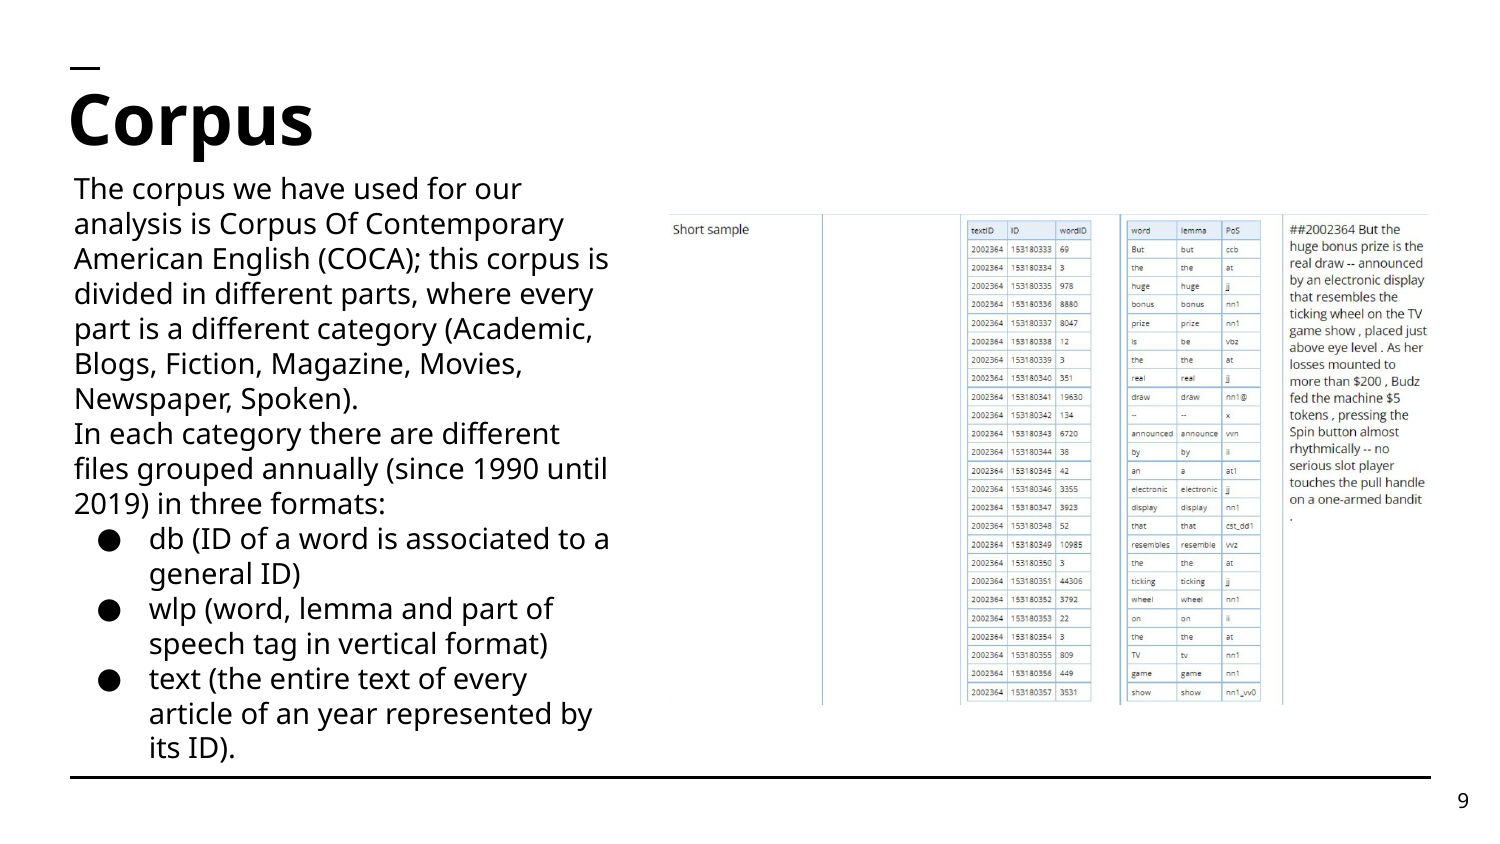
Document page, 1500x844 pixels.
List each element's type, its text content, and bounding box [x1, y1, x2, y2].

slide_number ‹#› [1394, 769, 1484, 834]
text_box The corpus we have used for our analysis is Corpus Of Contemporary American English (COCA); this corpus is divided in different parts, where every part is a different category (Academic, Blogs, Fiction, Magazine, Movies, Newspaper, Spoken). In each category there are different files grouped annually (since 1990 until 2019) in three formats: db (ID of a word is associated to a general ID) wlp (word, lemma and part of speech tag in vertical format) text (the entire text of every article of an year represented by its ID). [58, 155, 633, 844]
picture [668, 214, 1429, 705]
list Corpus [52, 78, 354, 156]
